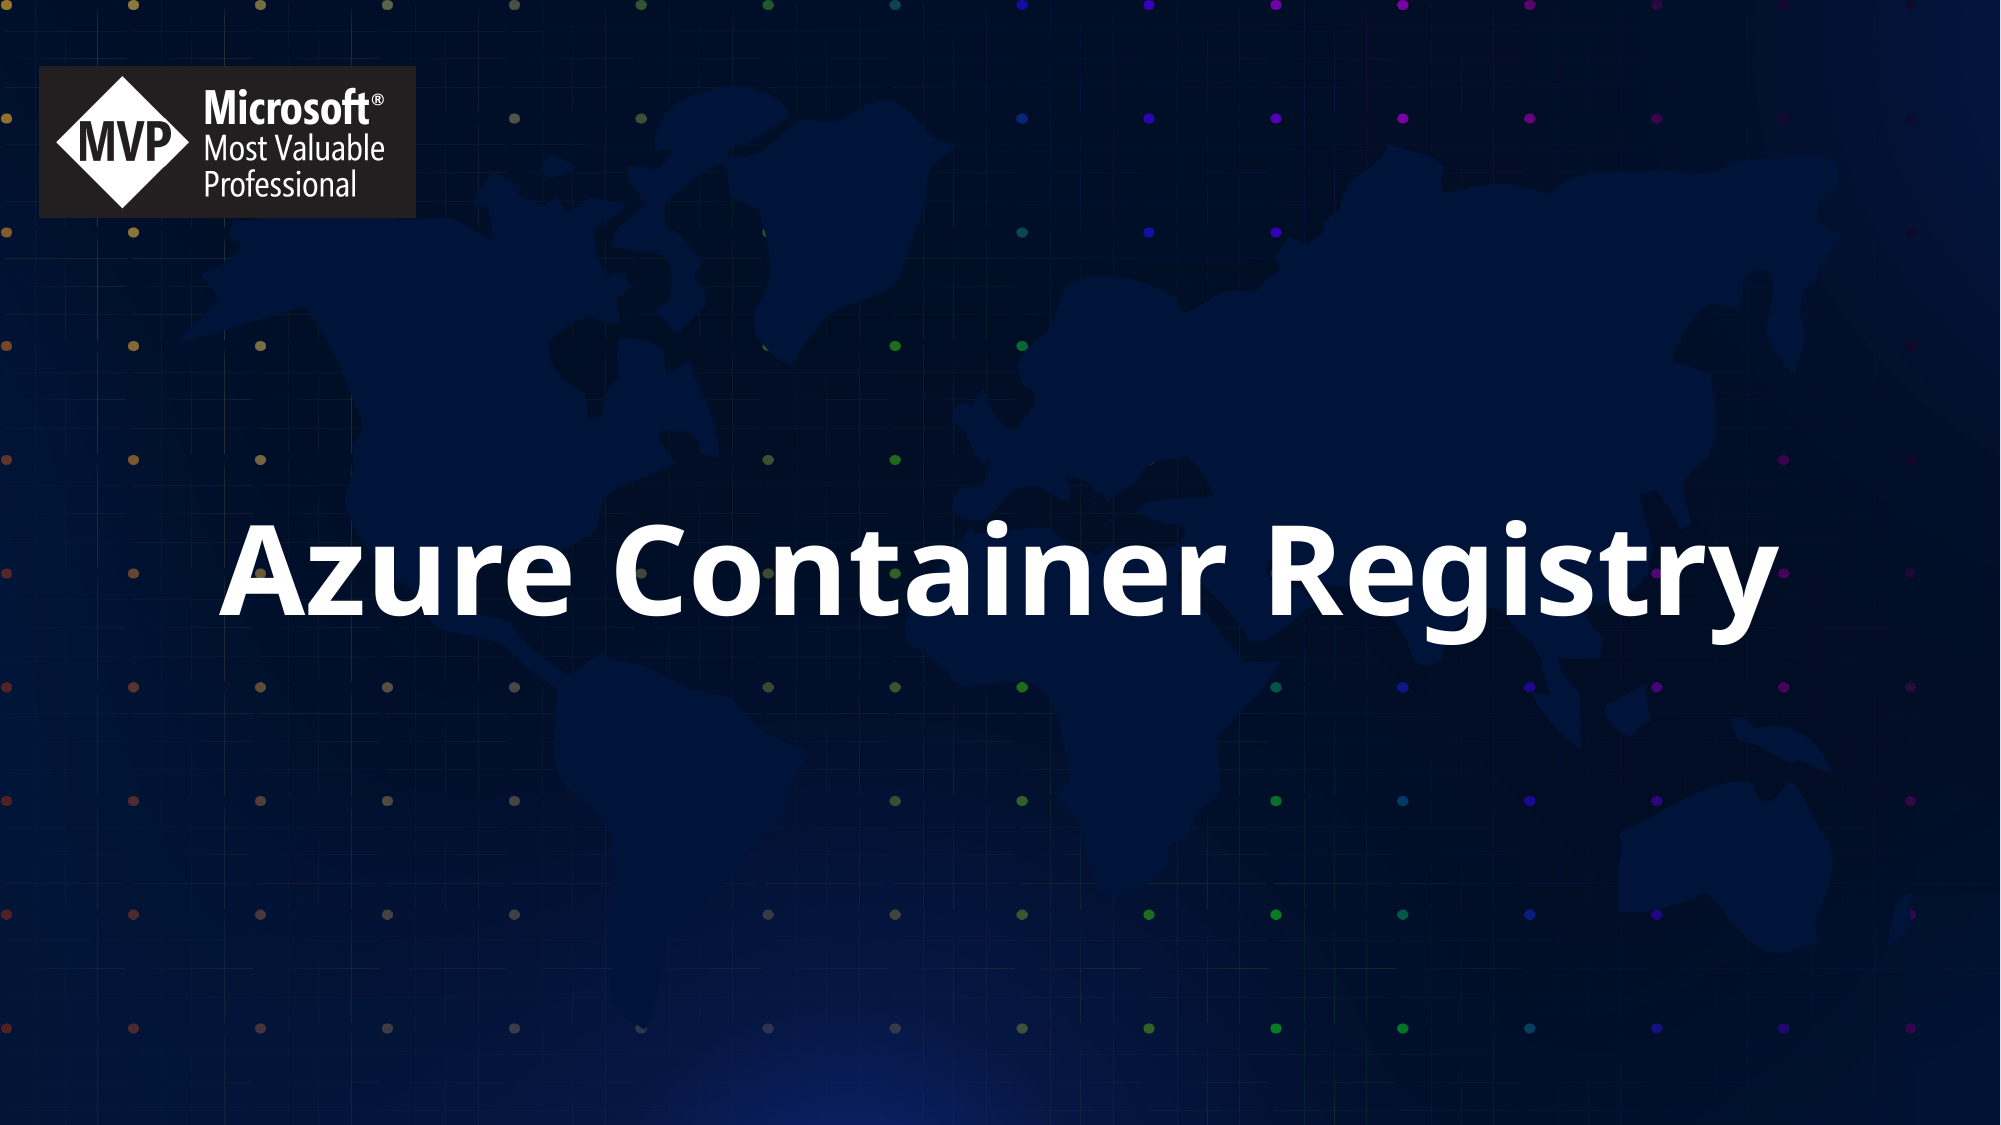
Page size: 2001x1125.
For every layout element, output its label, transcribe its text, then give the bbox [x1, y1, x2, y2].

picture [0, 0, 2001, 1125]
title Azure Container Registry [137, 312, 1863, 651]
